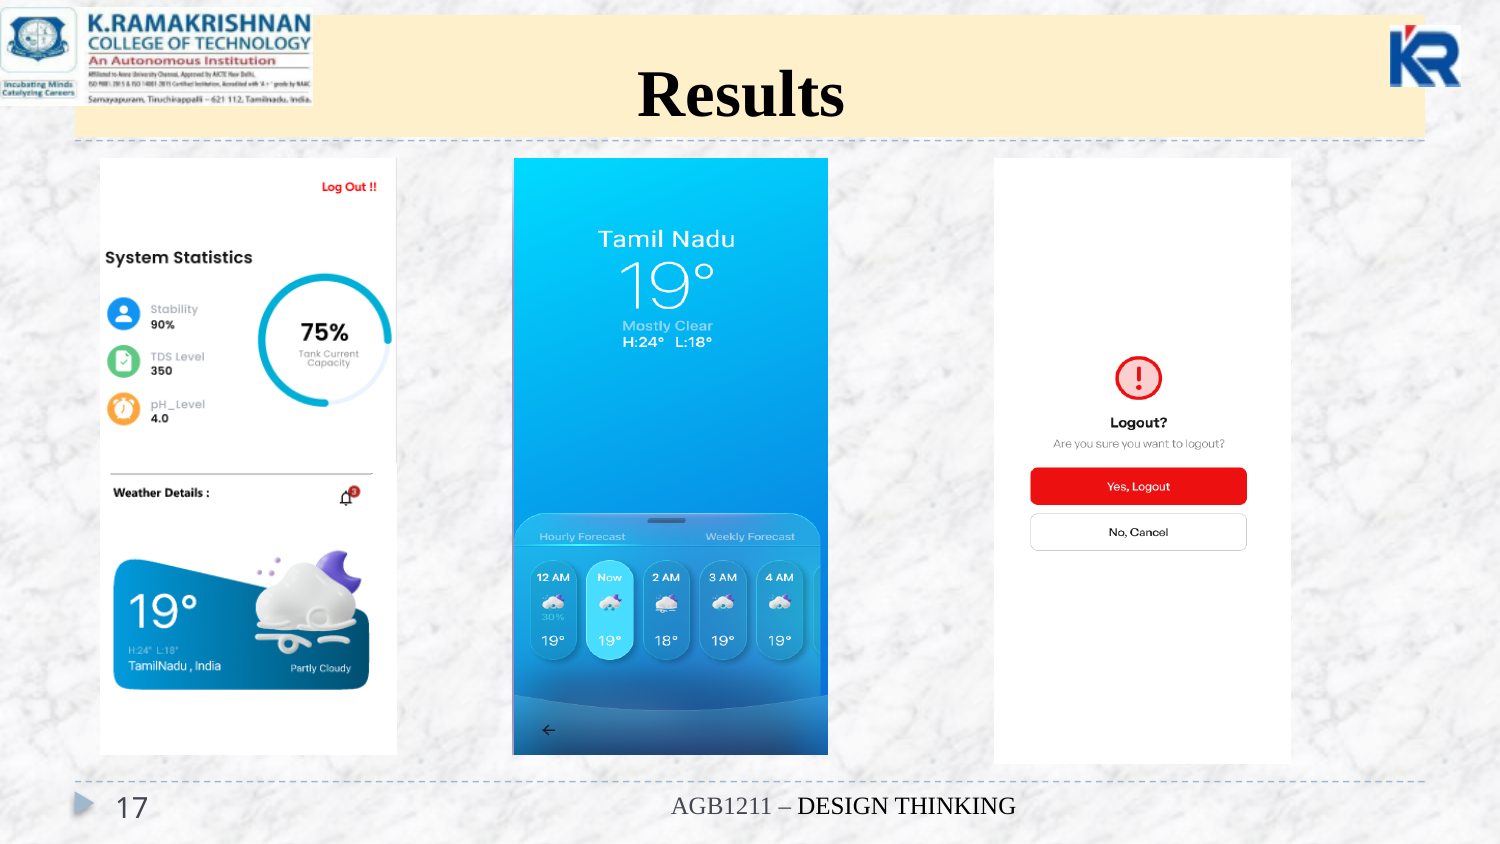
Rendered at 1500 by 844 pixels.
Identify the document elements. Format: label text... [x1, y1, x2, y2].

picture [617, 237, 624, 246]
picture [649, 338, 656, 346]
picture [0, 7, 313, 106]
picture [696, 236, 703, 246]
footer AGB1211 – DESIGN THINKING [512, 782, 1175, 844]
picture [652, 266, 659, 289]
picture [634, 263, 638, 308]
picture [993, 158, 1291, 764]
picture [676, 264, 688, 298]
title Results [75, 15, 1425, 137]
picture [682, 231, 688, 246]
picture [512, 158, 828, 755]
picture [678, 299, 684, 306]
slide_number 17 [100, 782, 426, 827]
picture [100, 158, 397, 755]
picture [1390, 25, 1461, 87]
picture [599, 231, 611, 246]
